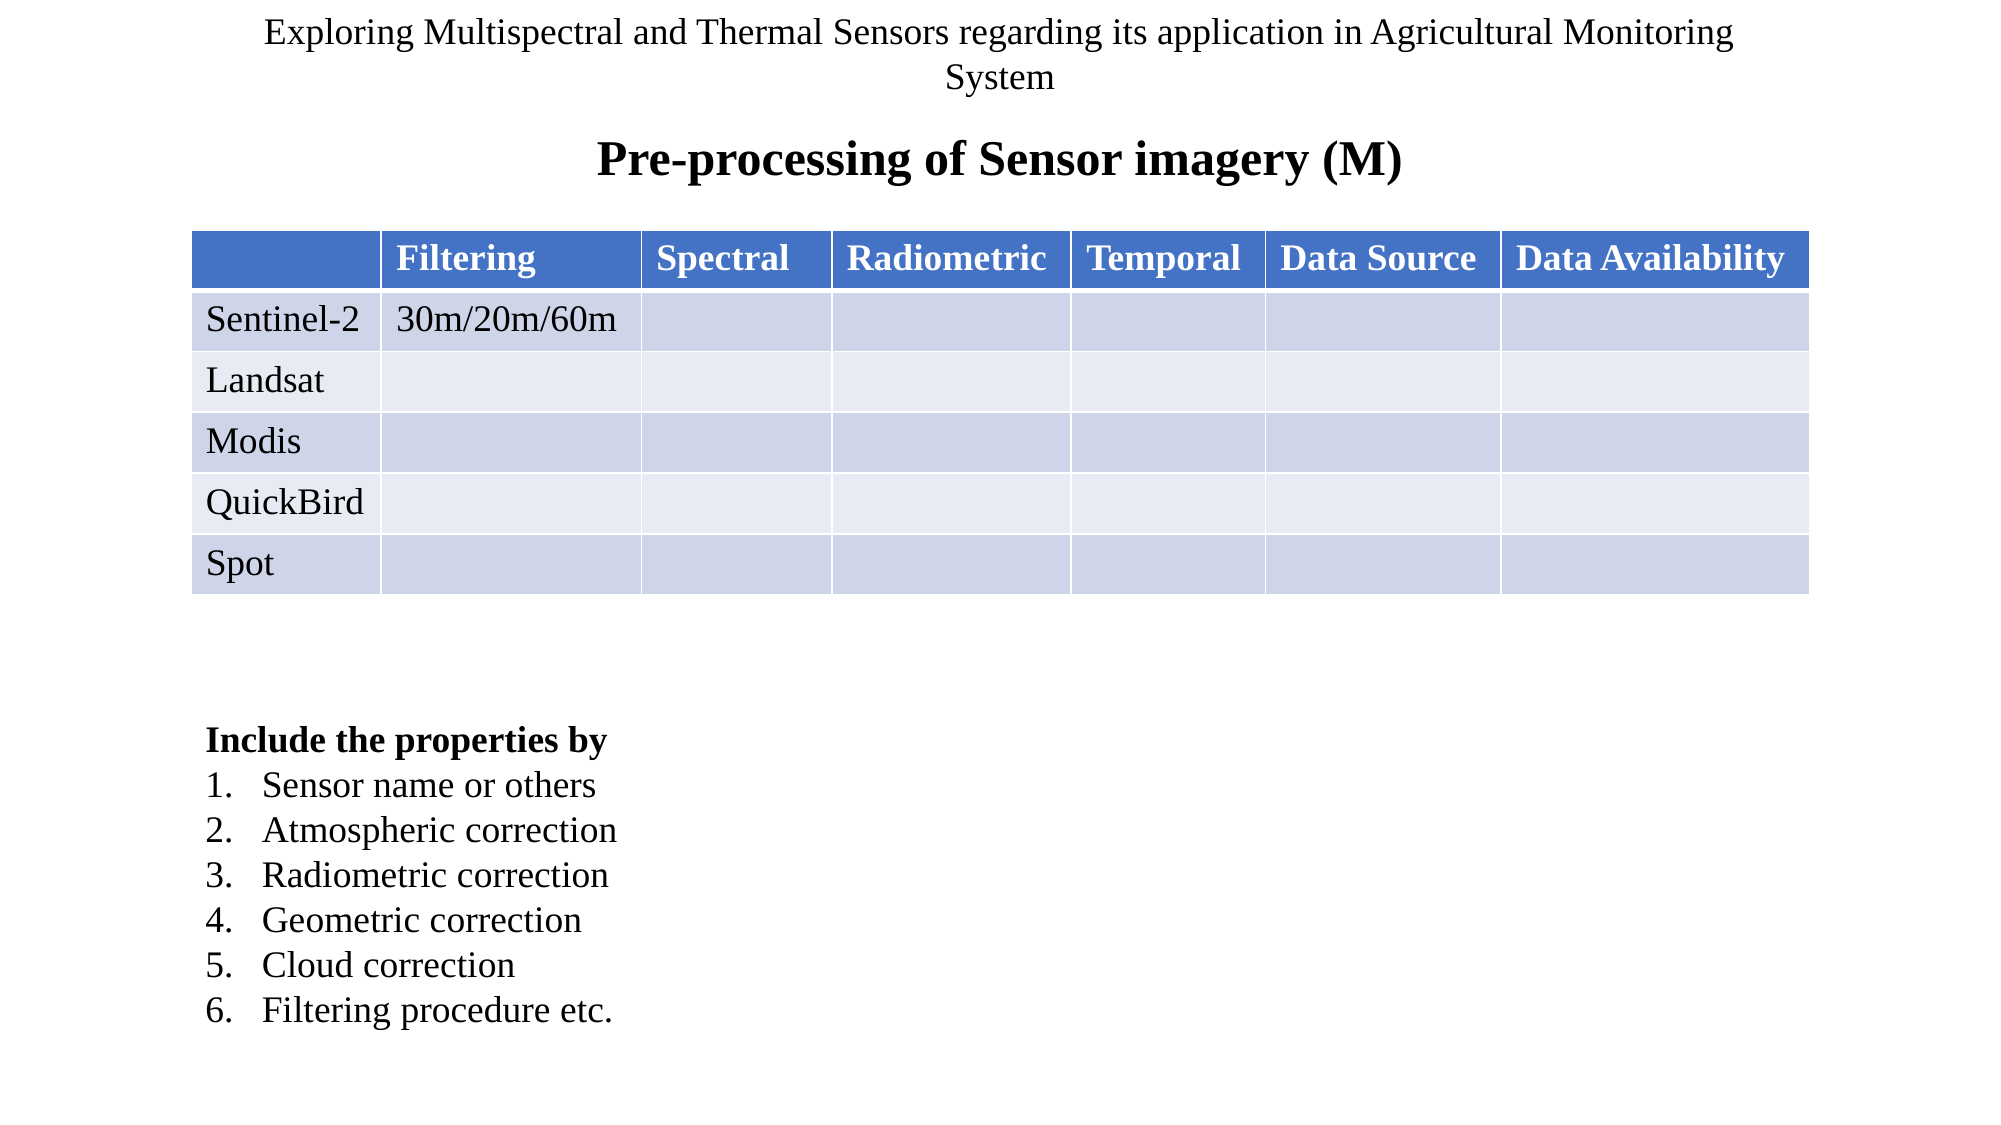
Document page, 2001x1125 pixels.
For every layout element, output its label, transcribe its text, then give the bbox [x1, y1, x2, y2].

table_cell [1266, 474, 1500, 533]
table_cell [642, 413, 831, 472]
table_cell 30m/20m/60m [382, 293, 641, 351]
text_box Include the properties by Sensor name or others Atmospheric correction Radiometric correction Geometric correction Cloud correction Filtering procedure etc. [190, 708, 1191, 1038]
table_header Data Source [1266, 231, 1500, 288]
table_cell Sentinel-2 [192, 293, 380, 351]
table_cell [1072, 293, 1265, 351]
table_cell [1072, 535, 1265, 594]
table_cell [1072, 352, 1265, 411]
table_cell [642, 293, 831, 351]
table_header [192, 231, 380, 288]
table_cell [1266, 413, 1500, 472]
table_cell [1266, 352, 1500, 411]
table_cell [1266, 293, 1500, 351]
table_cell [1502, 474, 1809, 533]
table_cell [642, 352, 831, 411]
table_cell Landsat [192, 352, 380, 411]
table_cell [382, 413, 641, 472]
table_cell Modis [192, 413, 380, 472]
table_cell [1502, 352, 1809, 411]
table_cell [1502, 413, 1809, 472]
table_header Spectral [642, 231, 831, 288]
table_cell QuickBird [192, 474, 380, 533]
table_cell [382, 352, 641, 411]
table_cell [1072, 413, 1265, 472]
table_cell [833, 352, 1070, 411]
table_cell [833, 293, 1070, 351]
table_cell [833, 535, 1070, 594]
text_box Exploring Multispectral and Thermal Sensors regarding its application in Agricultural Monitoring System [190, 0, 1810, 105]
table_cell [833, 413, 1070, 472]
table_cell [642, 535, 831, 594]
table_cell [1072, 474, 1265, 533]
table_header Temporal [1072, 231, 1265, 288]
table_header Radiometric [833, 231, 1070, 288]
table_cell [382, 535, 641, 594]
text_box Pre-processing of Sensor imagery (M) [144, 117, 1856, 193]
table_cell [382, 474, 641, 533]
table_cell Spot [192, 535, 380, 594]
table_cell [1266, 535, 1500, 594]
table_cell [833, 474, 1070, 533]
table_cell [1502, 535, 1809, 594]
table_header Filtering [382, 231, 641, 288]
table_header Data Availability [1502, 231, 1809, 288]
table_cell [642, 474, 831, 533]
table_cell [1502, 293, 1809, 351]
